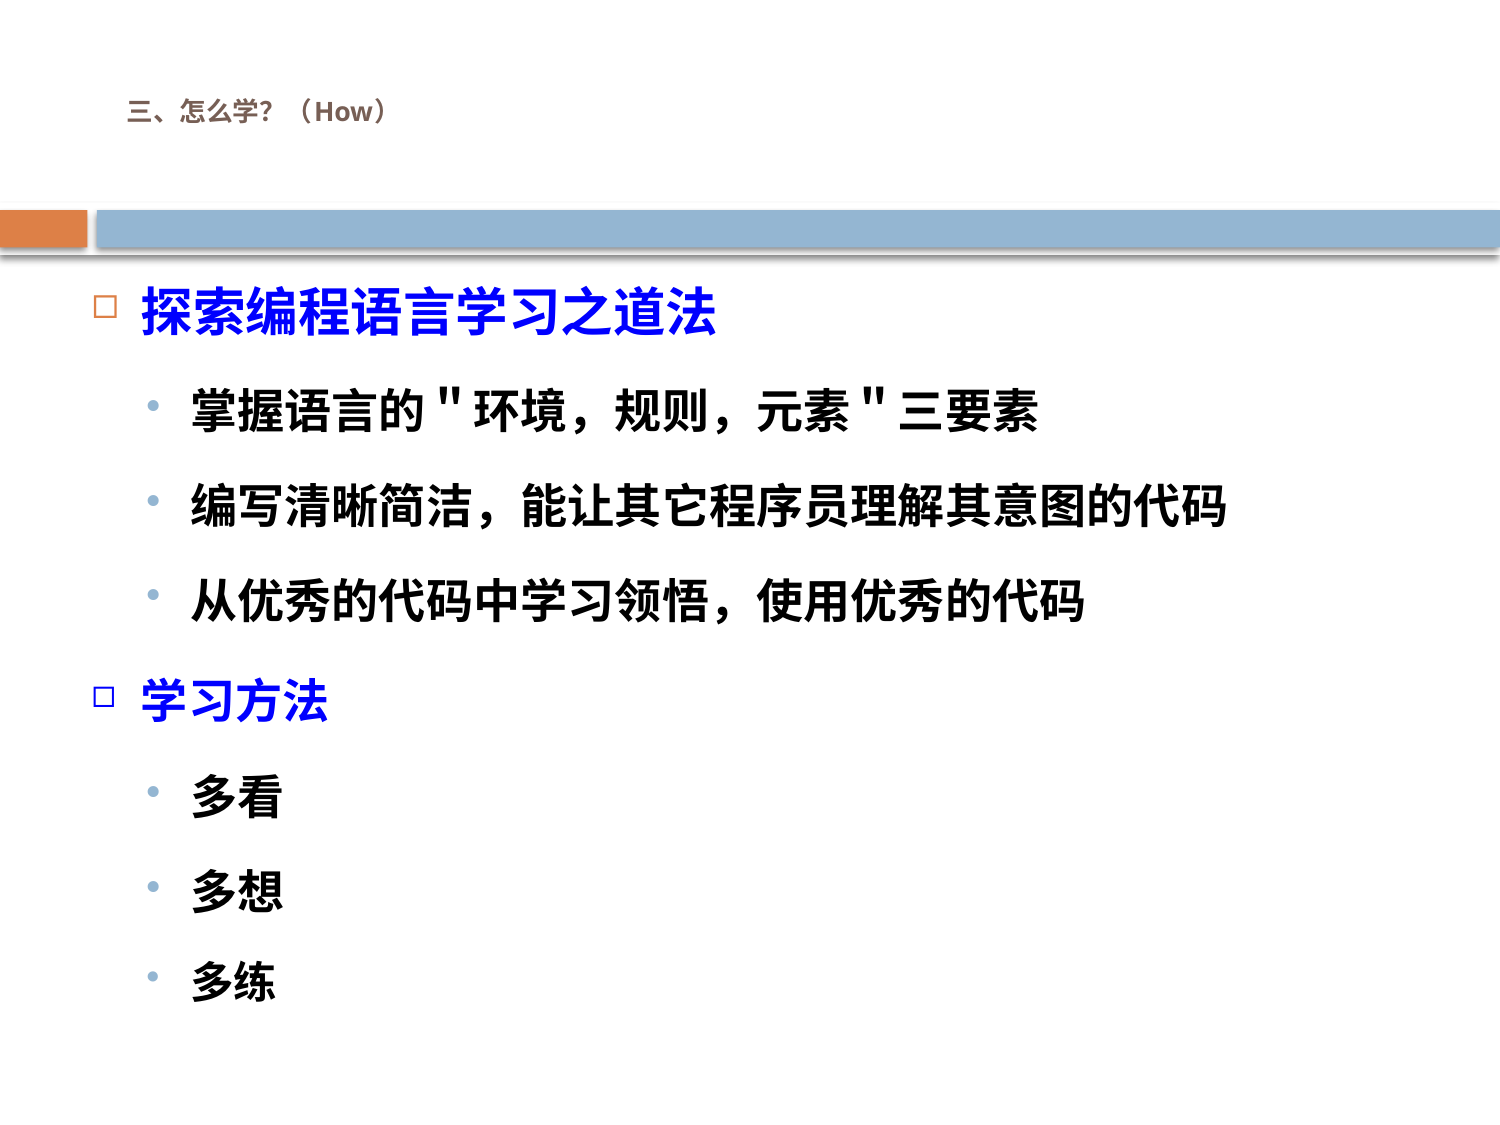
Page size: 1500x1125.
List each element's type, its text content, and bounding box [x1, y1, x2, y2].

title 三、怎么学？（How） [112, 54, 1387, 161]
list 探索编程语言学习之道法 掌握语言的＂环境，规则，元素＂三要素 编写清晰简洁，能让其它程序员理解其意图的代码 从优秀的代码中学习领悟，使用优秀的代码 学习方法 多看 多想 多练 [76, 278, 1415, 1017]
